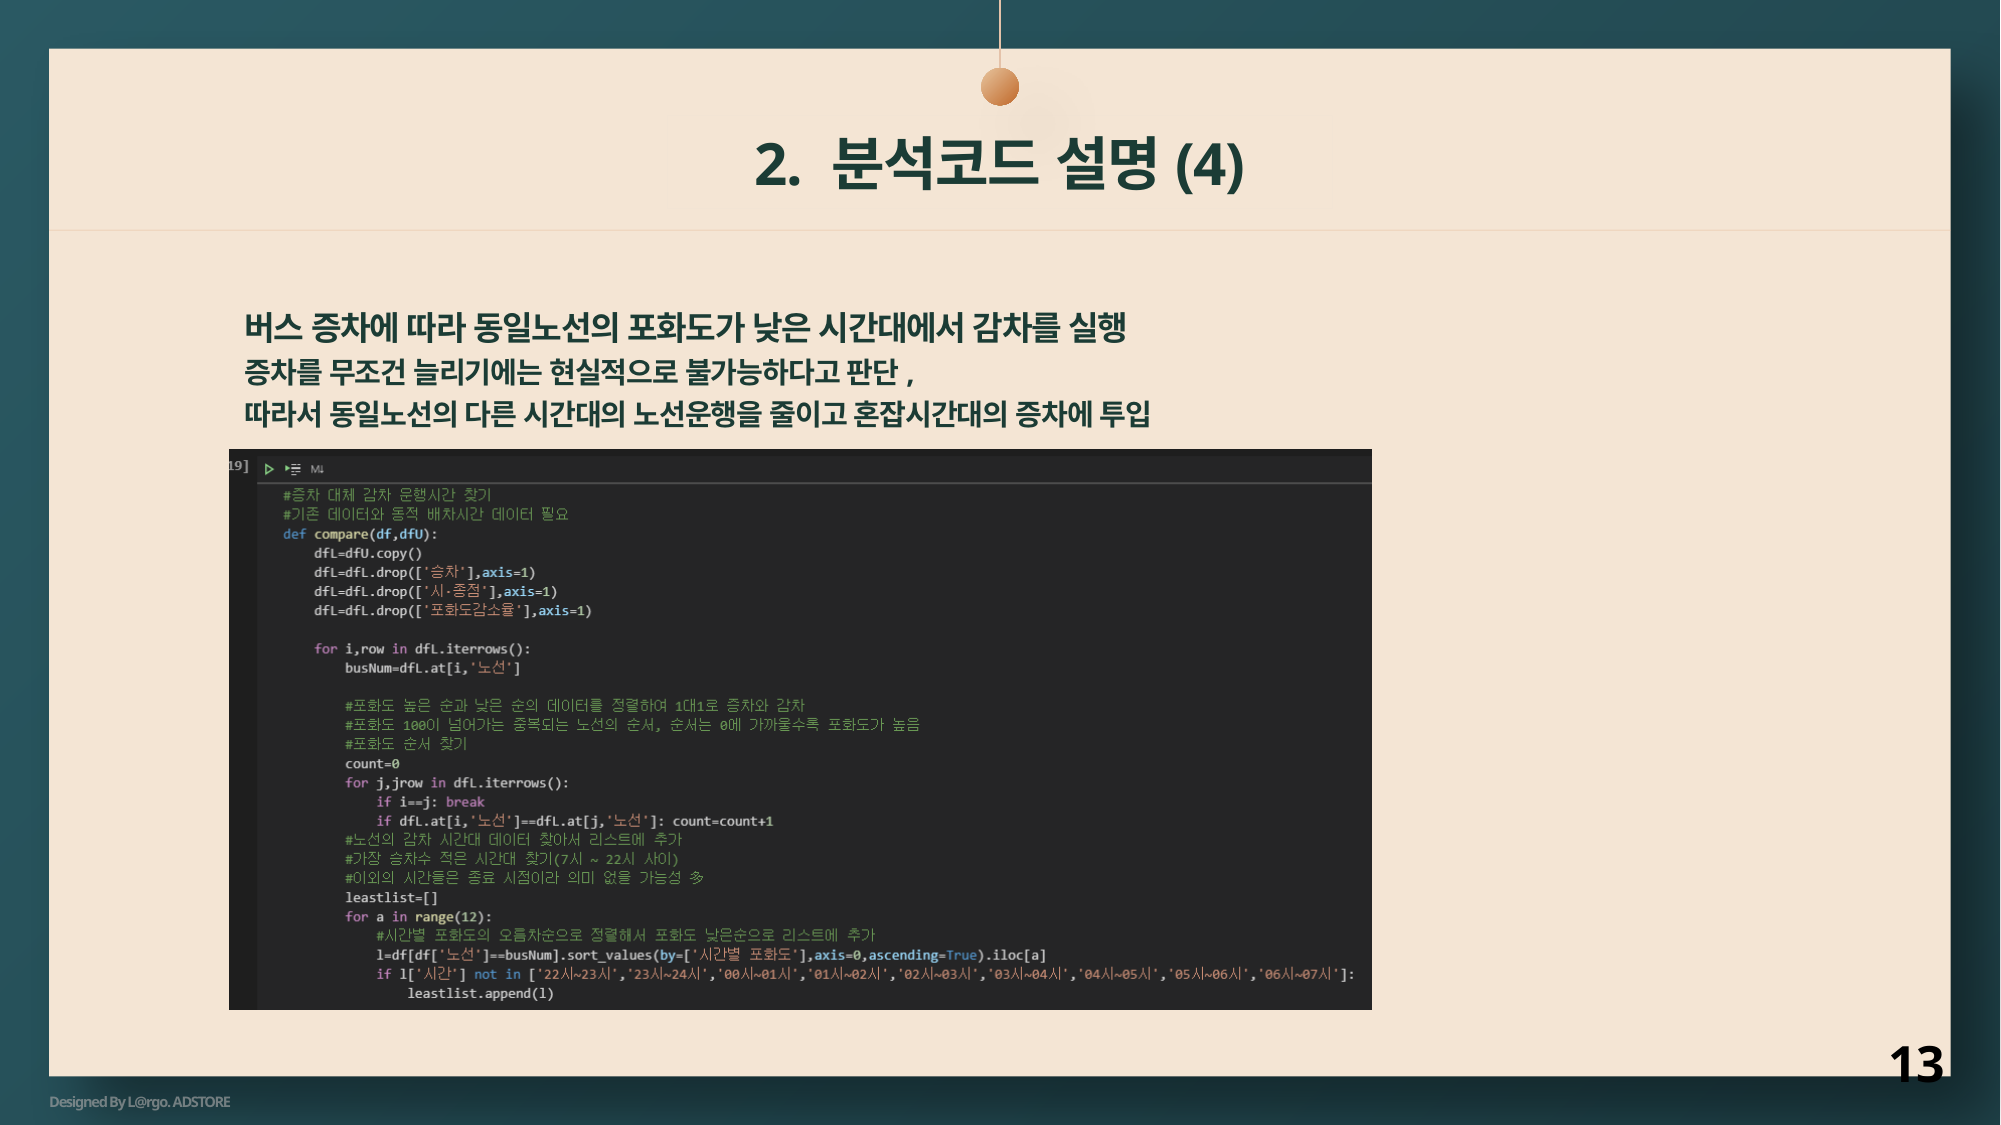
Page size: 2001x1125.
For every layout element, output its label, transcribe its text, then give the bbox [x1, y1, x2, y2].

title 2. 분석코드 설명(4) [667, 115, 1333, 209]
list 버스 증차에 따라 동일노선의 포화도가 낮은 시간대에서 감차를 실행 증차를 무조건 늘리기에는 현실적으로 불가능하다고 판단, 따라서 동일노선의 다른 시간대의 노선운행을 줄이고 혼잡시간대의 증차에 투입 [229, 291, 1771, 487]
slide_number 13 [1869, 1024, 1965, 1059]
footer Designed By L@rgo. ADSTORE [49, 1076, 402, 1125]
picture [229, 449, 1372, 1010]
